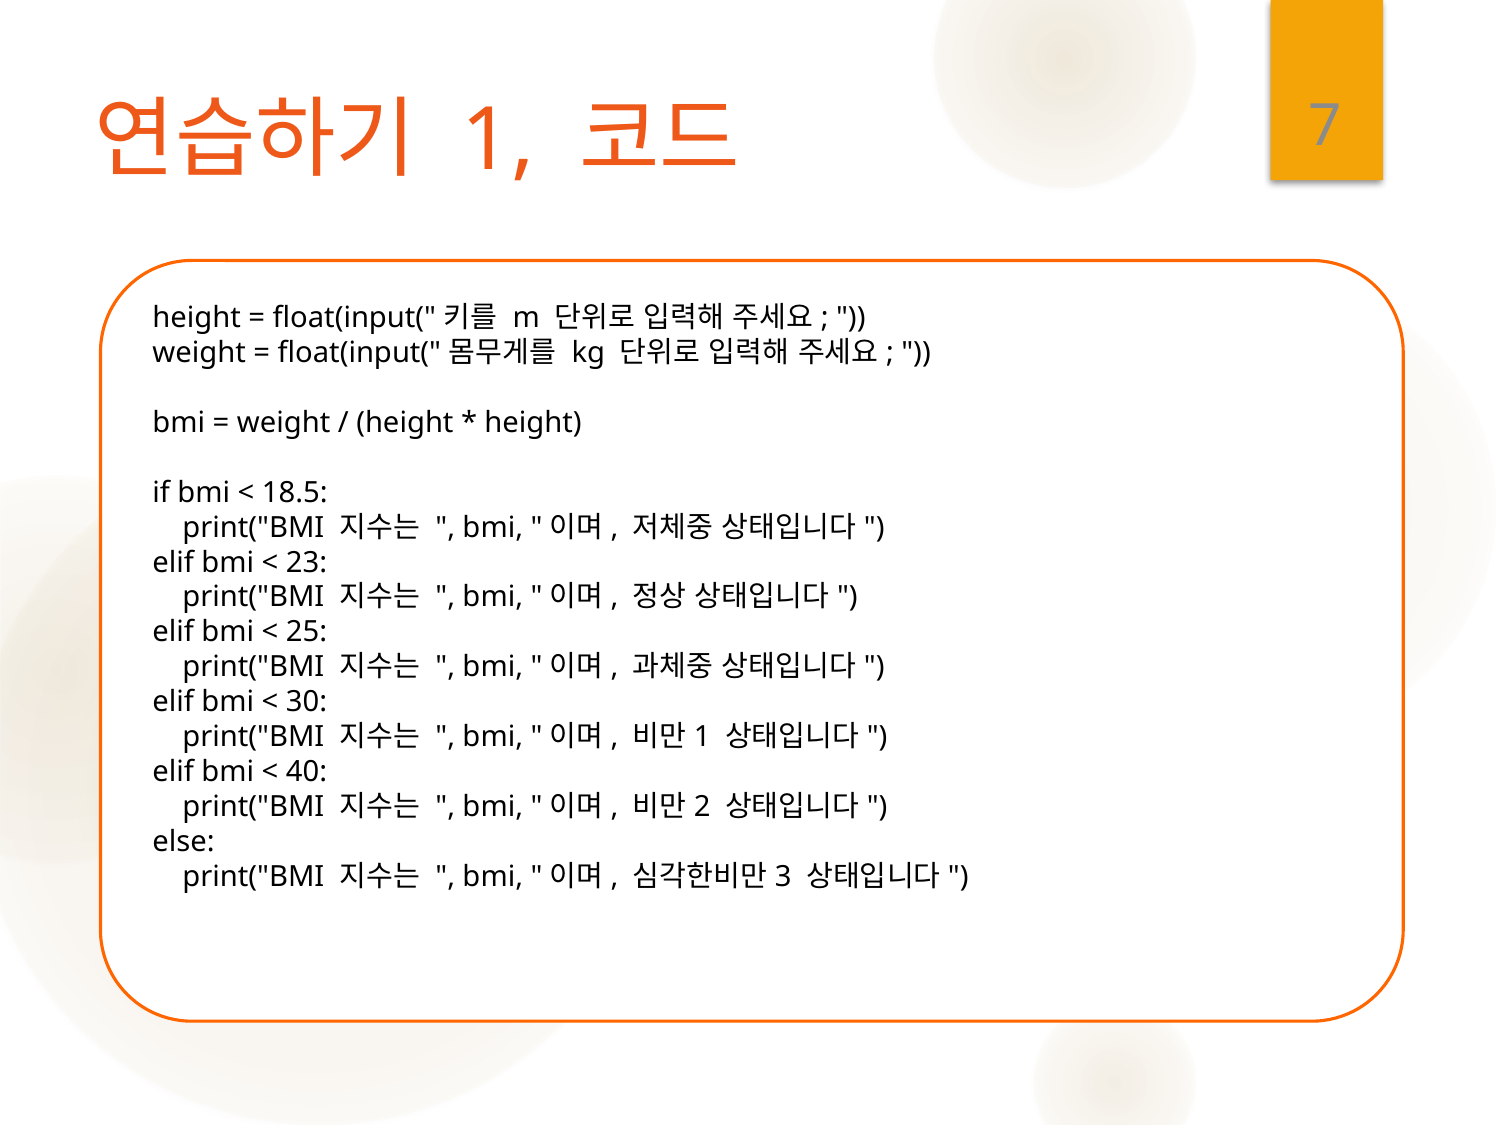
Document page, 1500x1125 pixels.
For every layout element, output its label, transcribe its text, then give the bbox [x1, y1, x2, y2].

slide_number 7 [1273, 48, 1378, 175]
text_box [100, 260, 1404, 1022]
title 연습하기 1, 코드 [79, 74, 1237, 304]
text_box height = float(input("키를 m 단위로 입력해 주세요; ")) weight = float(input("몸무게를 kg 단위로 입력해 주세요; ")) bmi = weight / (height * height) if bmi < 18.5: print("BMI 지수는 ", bmi, "이며, 저체중 상태입니다") elif bmi < 23: print("BMI 지수는 ", bmi, "이며, 정상 상태입니다") elif bmi < 25: print("BMI 지수는 ", bmi, "이며, 과체중 상태입니다") elif bmi < 30: print("BMI 지수는 ", bmi, "이며, 비만1 상태입니다") elif bmi < 40: print("BMI 지수는 ", bmi, "이며, 비만2 상태입니다") else: print("BMI 지수는 ", bmi, "이며, 심각한비만3 상태입니다") [137, 290, 1366, 900]
